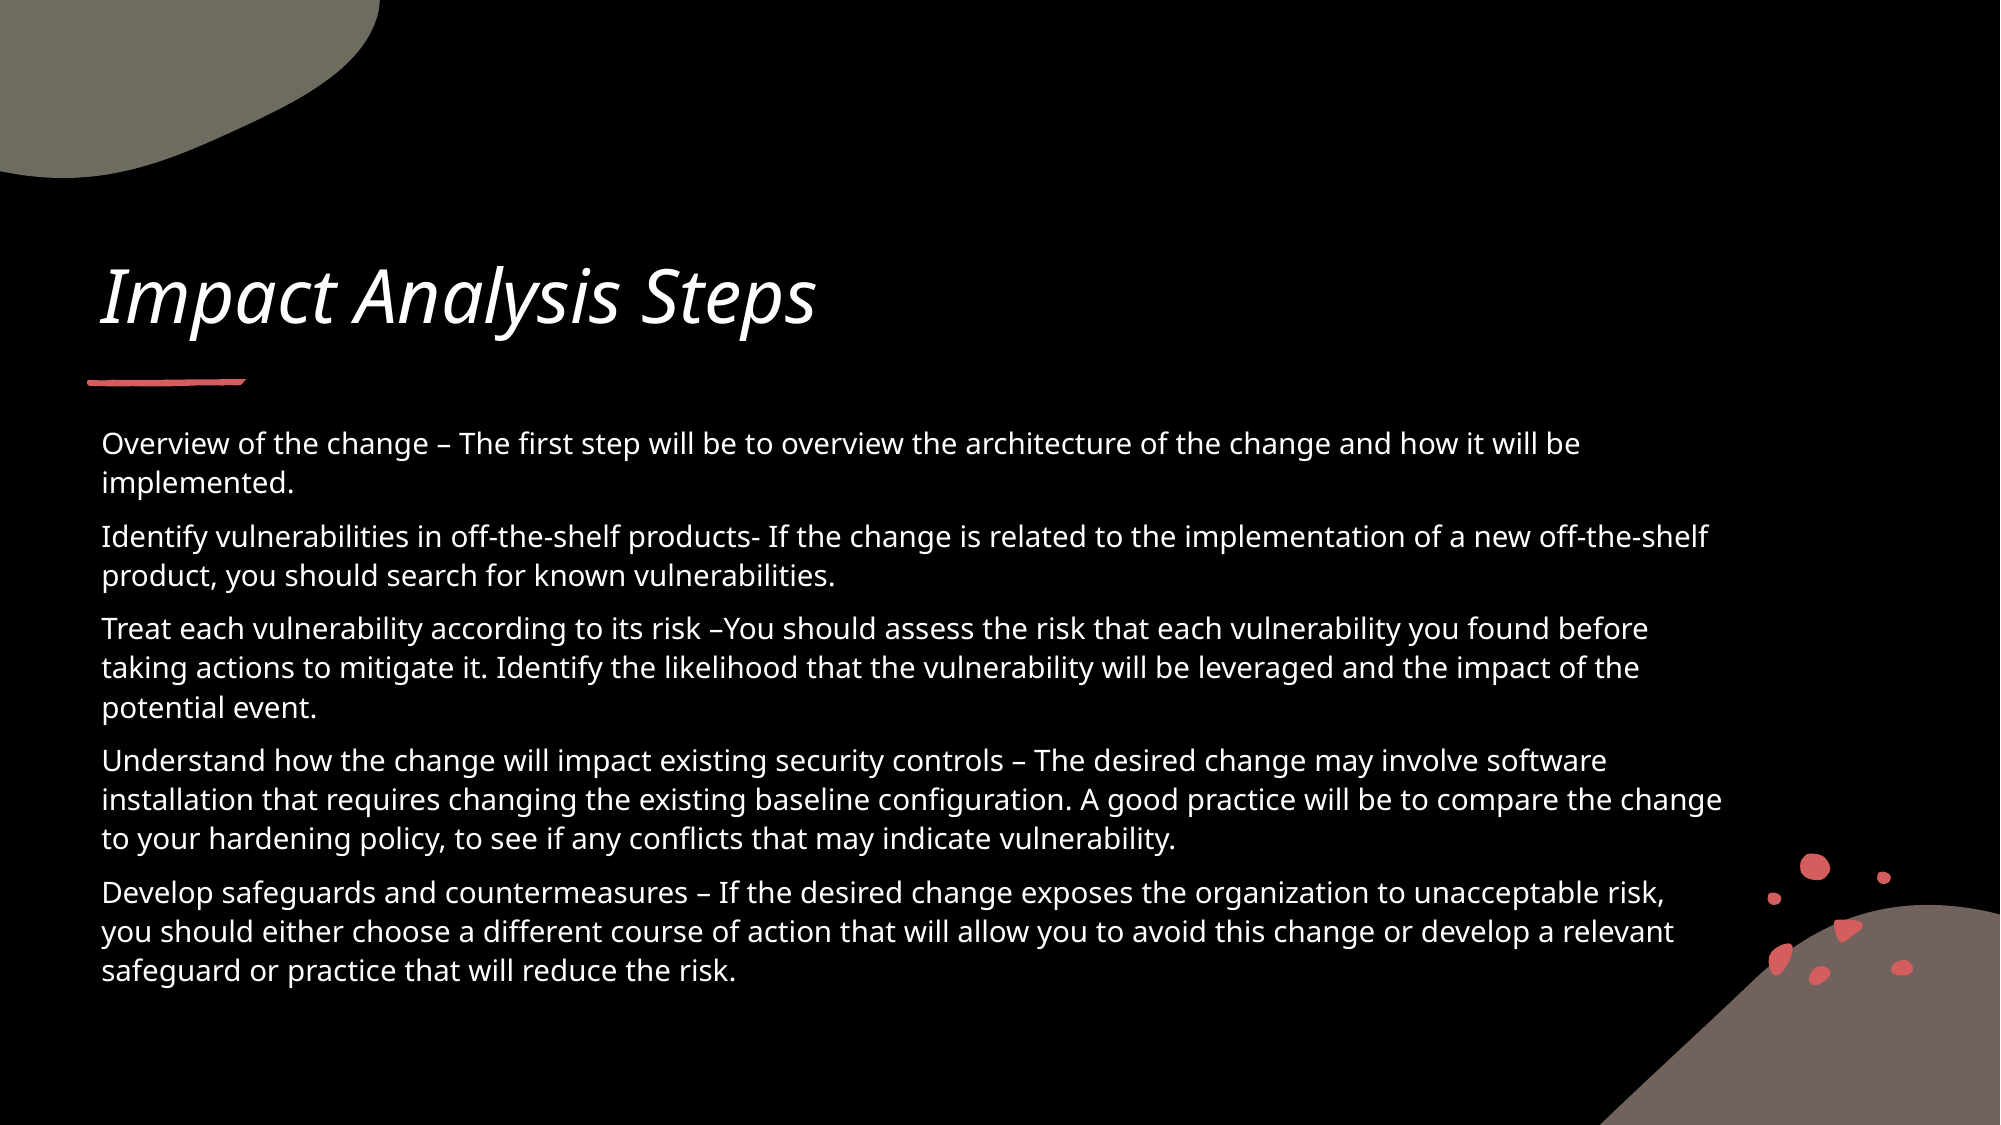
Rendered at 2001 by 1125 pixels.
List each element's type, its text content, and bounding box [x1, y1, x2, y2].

title Impact Analysis Steps [86, 129, 1740, 347]
list Overview of the change – The first step will be to overview the architecture of the change and how it will be implemented. Identify vulnerabilities in off-the-shelf products- If the change is related to the implementation of a new off-the-shelf product, you should search for known vulnerabilities. Treat each vulnerability according to its risk –You should assess the risk that each vulnerability you found before taking actions to mitigate it. Identify the likelihood that the vulnerability will be leveraged and the impact of the potential event. Understand how the change will impact existing security controls – The desired change may involve software installation that requires changing the existing baseline configuration. A good practice will be to compare the change to your hardening policy, to see if any conflicts that may indicate vulnerability. Develop safeguards and countermeasures – If the desired change exposes the organization to unacceptable risk, you should either choose a different course of action that will allow you to avoid this change or develop a relevant safeguard or practice that will reduce the risk. [86, 413, 1740, 996]
